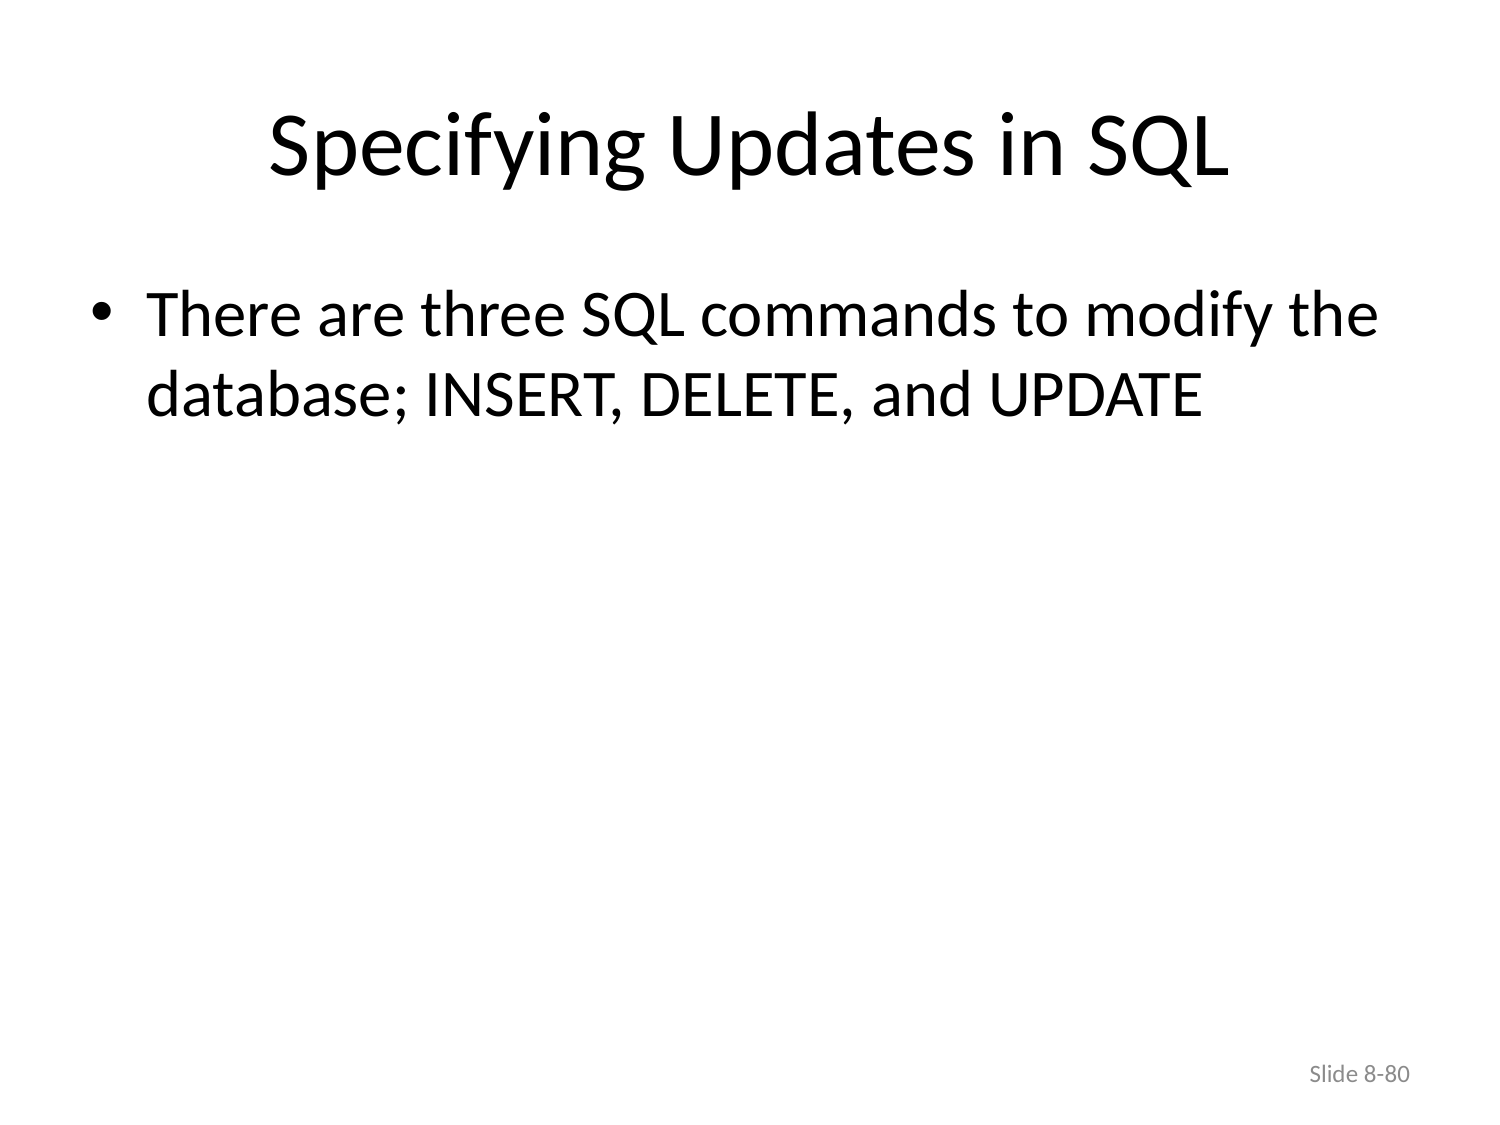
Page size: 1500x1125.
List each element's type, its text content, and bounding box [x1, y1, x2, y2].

title Specifying Updates in SQL [75, 45, 1425, 233]
list There are three SQL commands to modify the database; INSERT, DELETE, and UPDATE [75, 262, 1425, 1005]
slide_number Slide 8-80 [1074, 1042, 1425, 1103]
